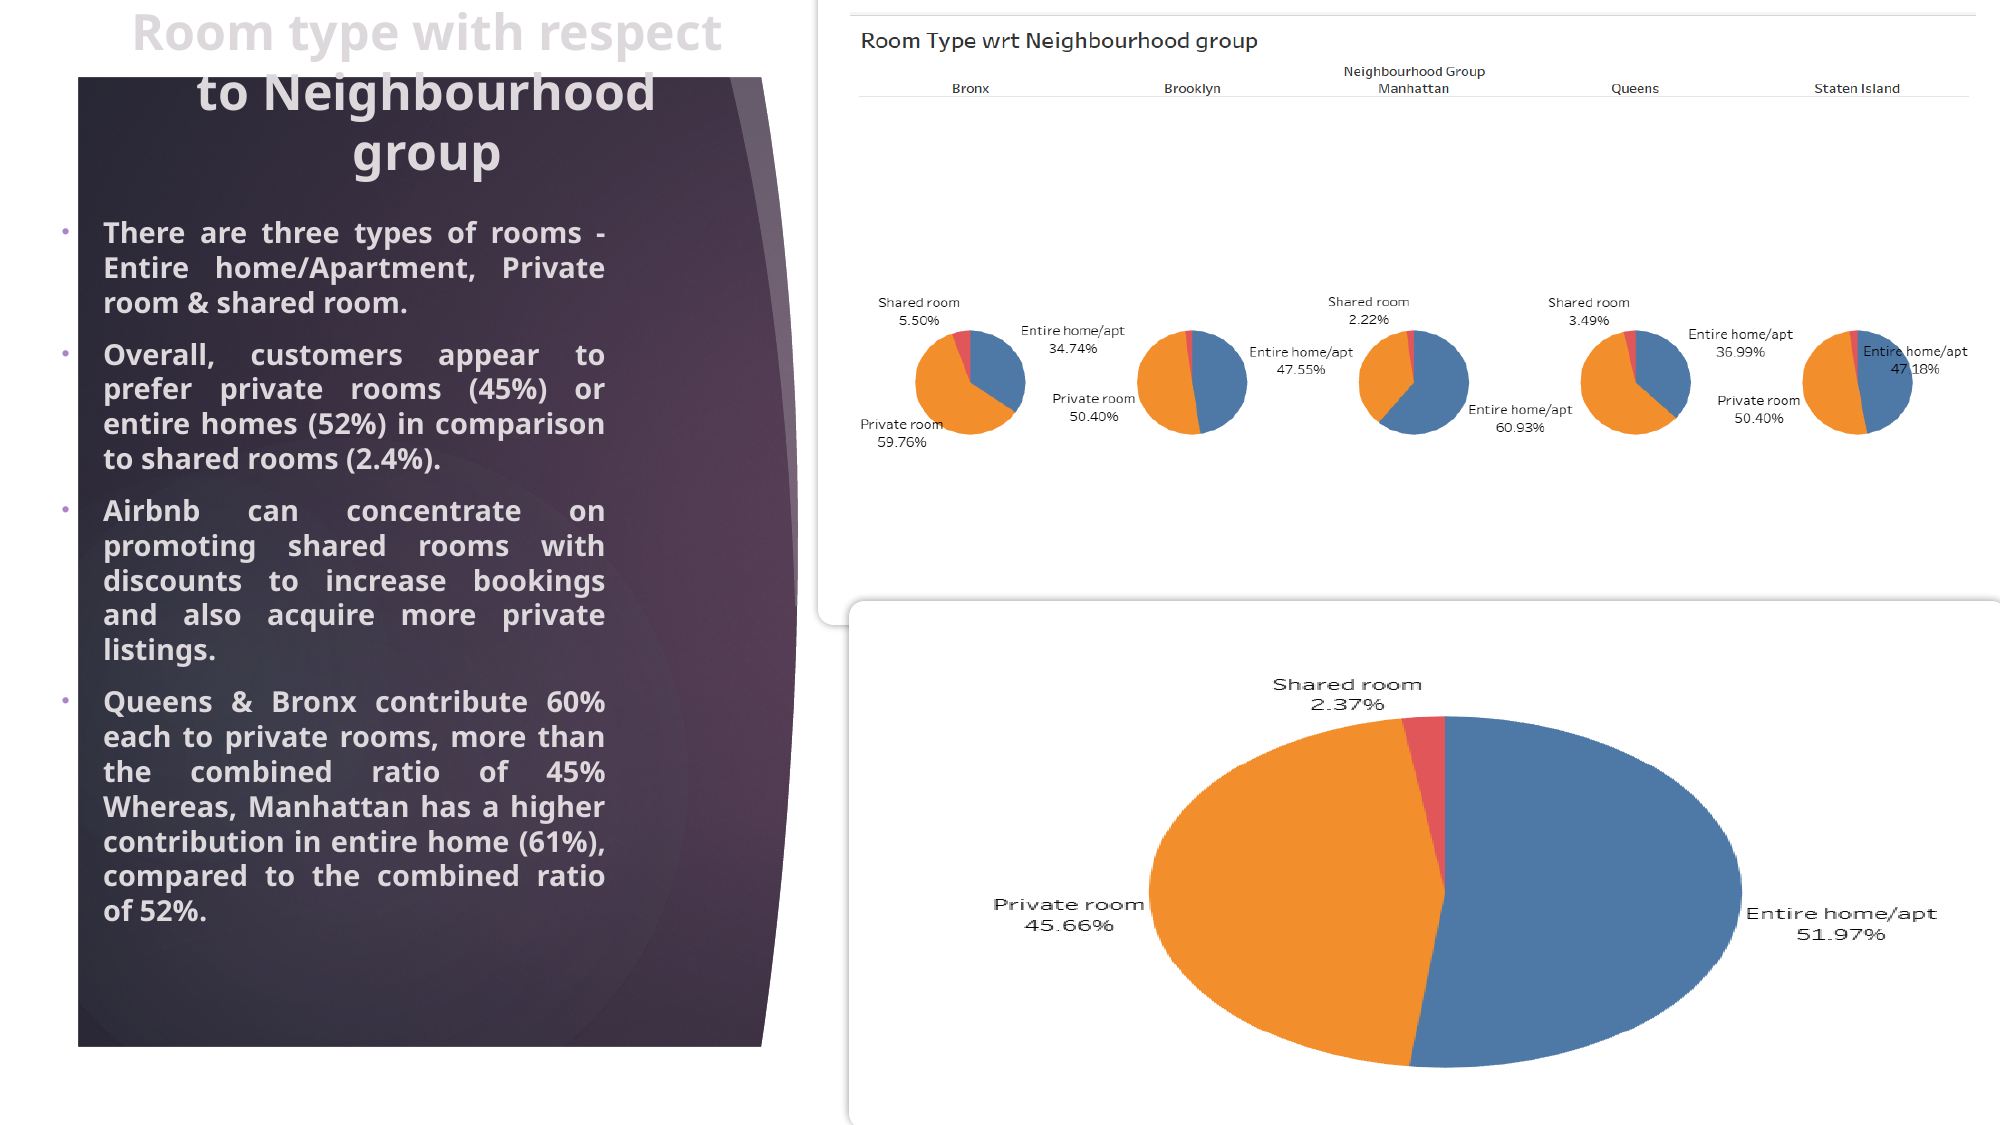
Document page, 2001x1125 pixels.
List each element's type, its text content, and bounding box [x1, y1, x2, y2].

list There are three types of rooms - Entire home/Apartment, Private room & shared room. Overall, customers appear to prefer private rooms (45%) or entire homes (52%) in comparison to shared rooms (2.4%). Airbnb can concentrate on promoting shared rooms with discounts to increase bookings and also acquire more private listings. Queens & Bronx contribute 60% each to private rooms, more than the combined ratio of 45% Whereas, Manhattan has a higher contribution in entire home (61%), compared to the combined ratio of 52%. [46, 206, 622, 945]
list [849, 11, 1977, 595]
picture [879, 631, 1977, 1098]
title Room type with respect to Neighbourhood group [111, 0, 744, 188]
